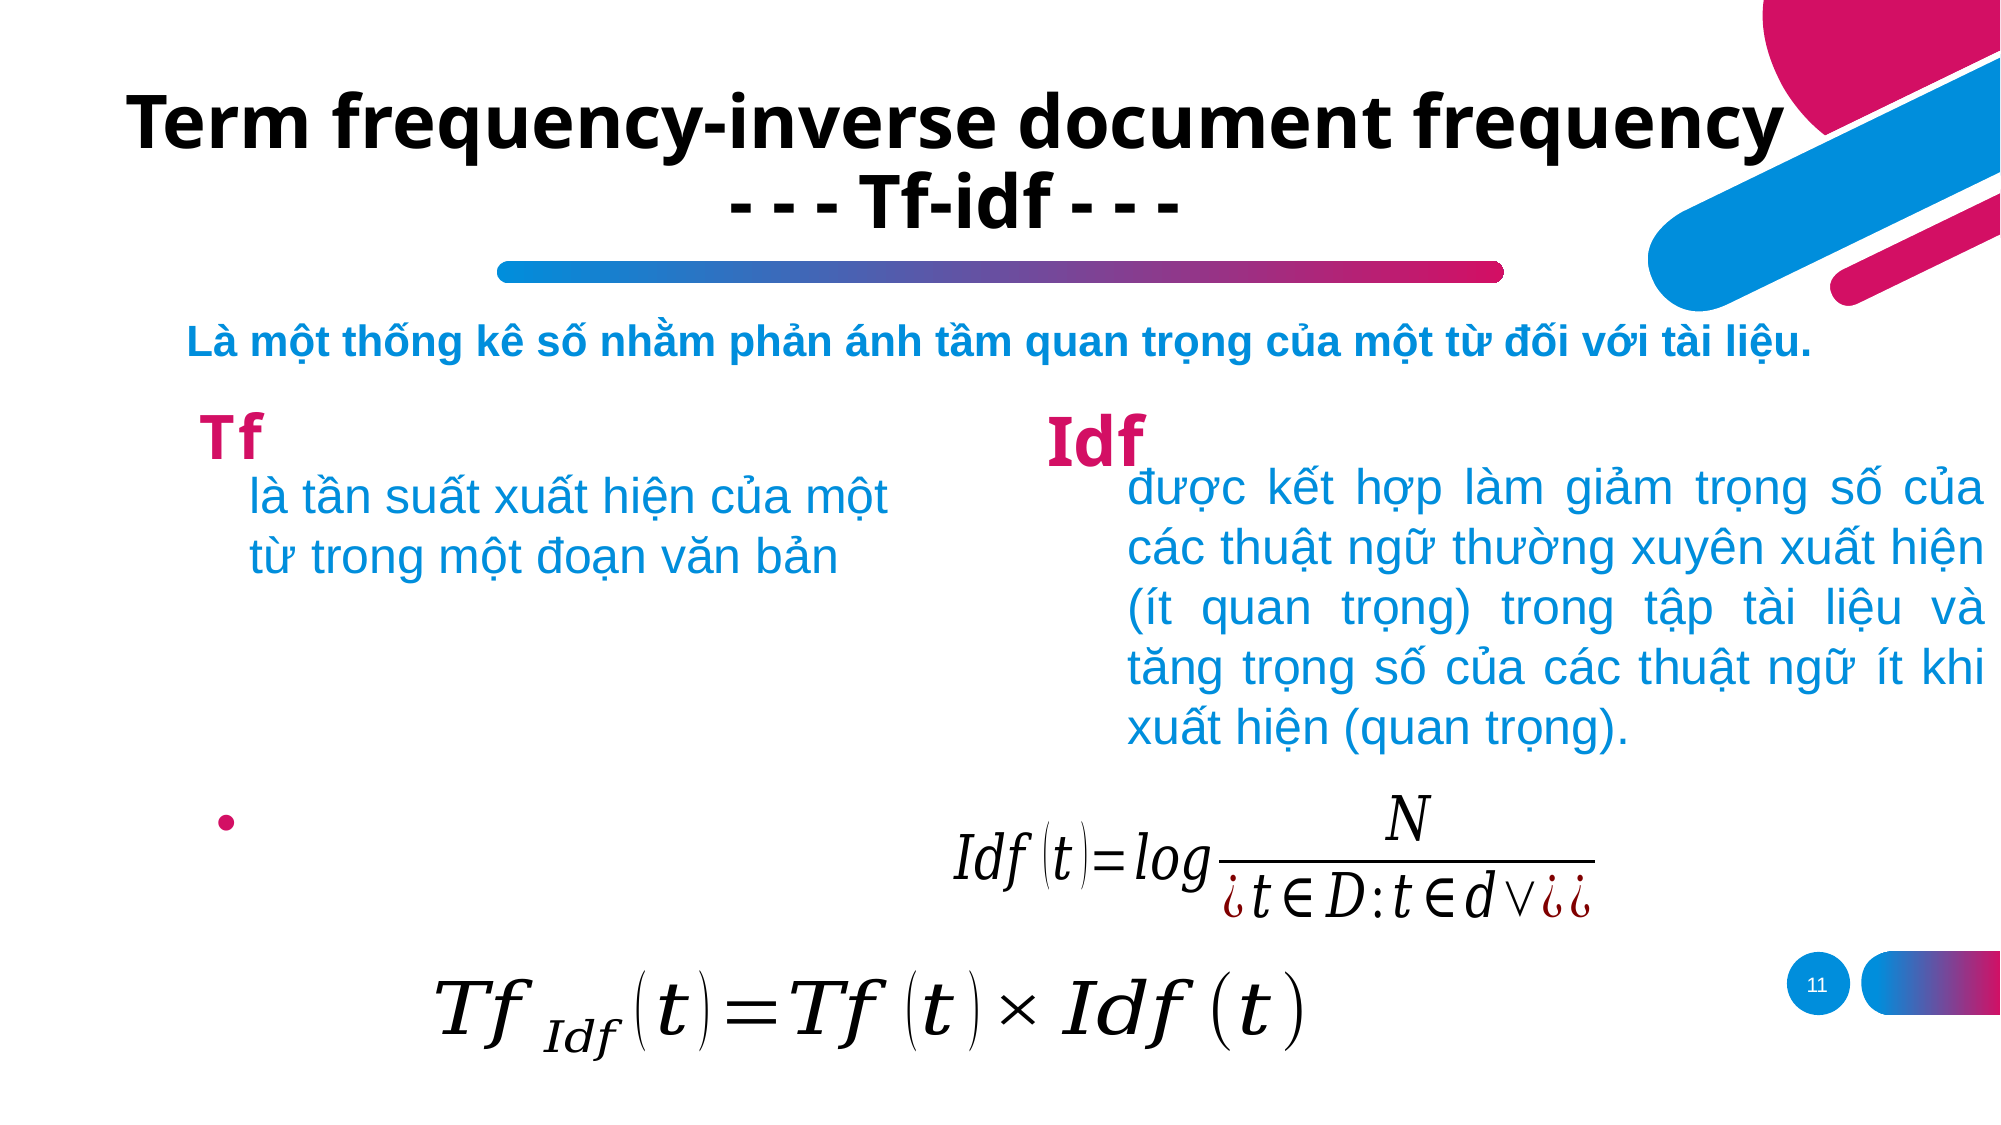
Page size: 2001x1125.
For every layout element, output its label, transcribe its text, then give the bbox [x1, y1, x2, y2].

list Idf [1032, 399, 1719, 460]
list Tf [184, 399, 871, 481]
slide_number 11 [1772, 954, 1863, 1015]
list Là một thống kê số nhằm phản ánh tầm quan trọng của một từ đối với tài liệu. [0, 311, 2000, 372]
title Term frequency-inverse document frequency - - - Tf-idf - - - [92, 58, 1818, 253]
text_box là tần suất xuất hiện của một từ trong một đoạn văn bản [235, 456, 952, 592]
text_box được kết hợp làm giảm trọng số của các thuật ngữ thường xuyên xuất hiện (ít quan trọng) trong tập tài liệu và tăng trọng số của các thuật ngữ ít khi xuất hiện (quan trọng). [1112, 447, 2000, 762]
